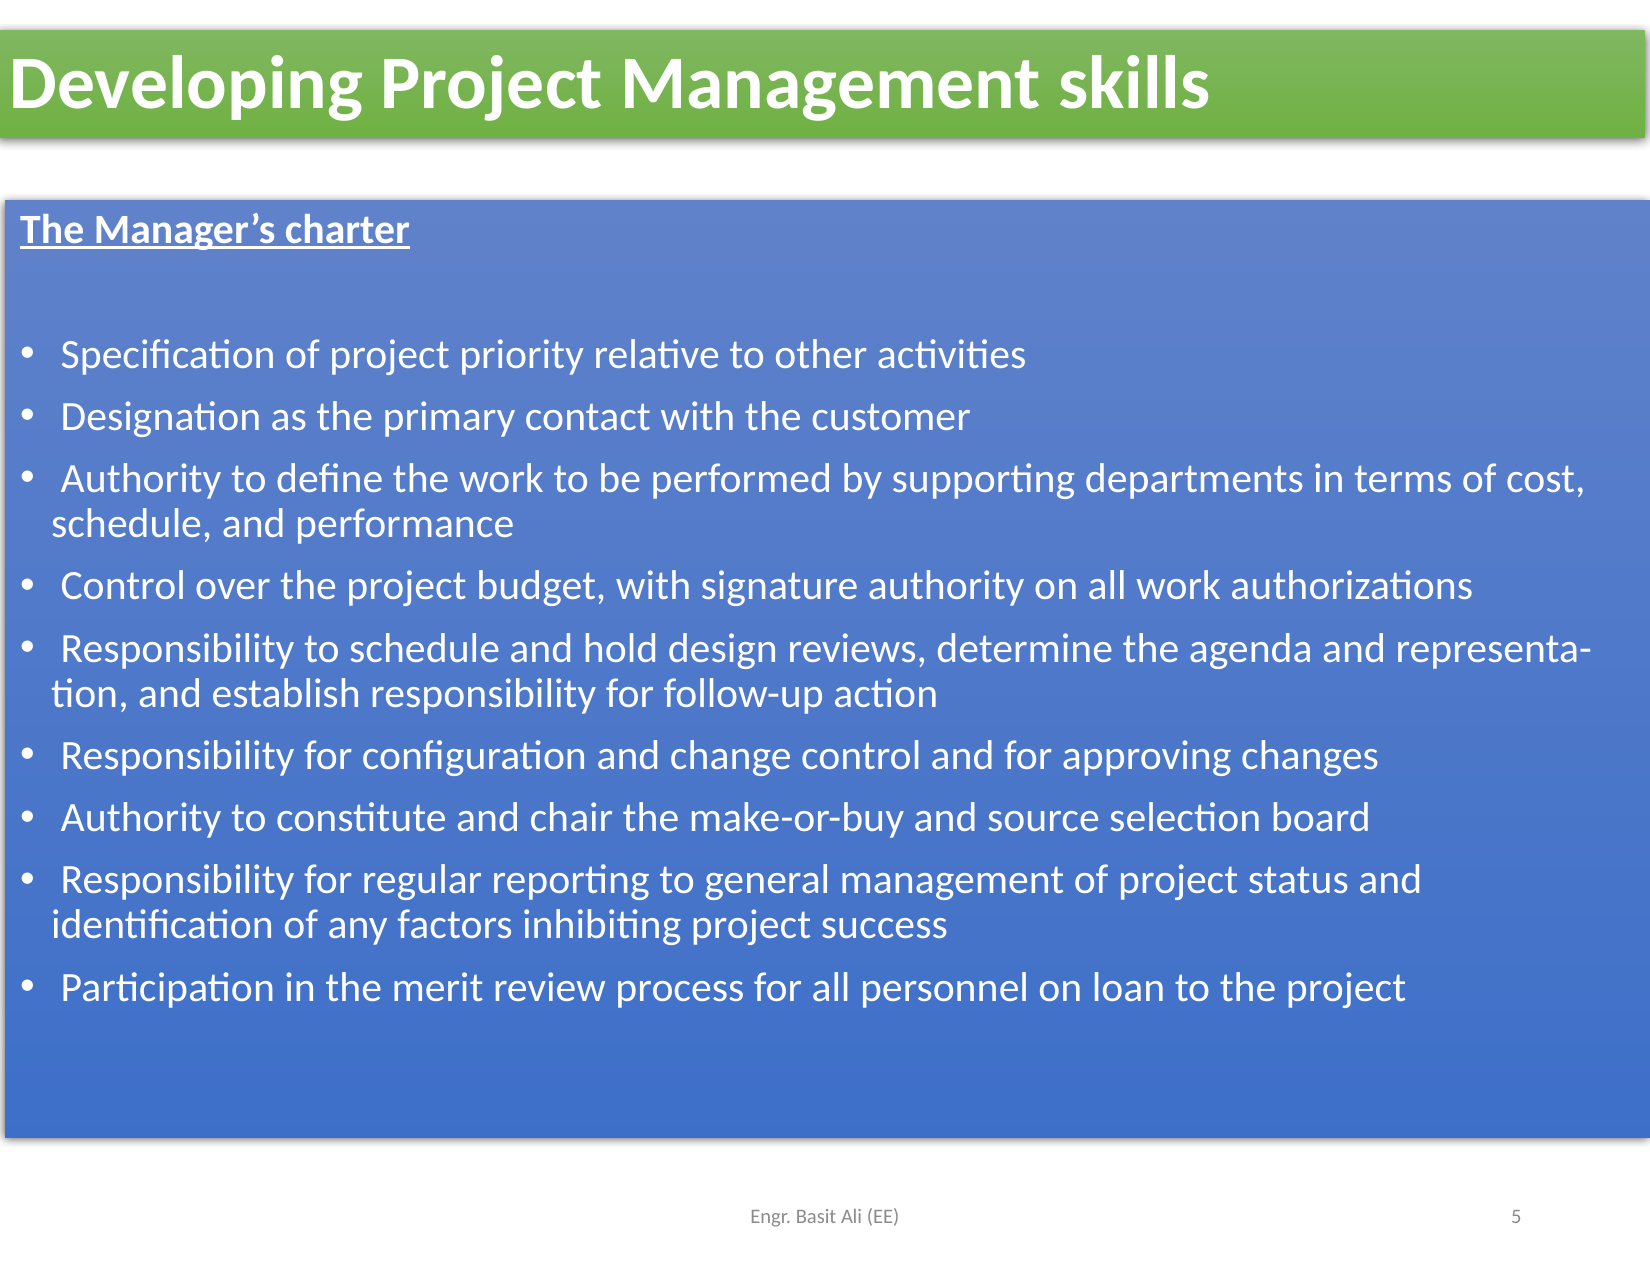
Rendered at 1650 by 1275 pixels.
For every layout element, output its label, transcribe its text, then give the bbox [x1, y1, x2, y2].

list The Manager’s charter Specification of project priority relative to other activities Designation as the primary contact with the customer Authority to define the work to be performed by supporting departments in terms of cost, schedule, and performance Control over the project budget, with signature authority on all work authorizations Responsibility to schedule and hold design reviews, determine the agenda and representa-tion, and establish responsibility for follow-up action Responsibility for configuration and change control and for approving changes Authority to constitute and chair the make-or-buy and source selection board Responsibility for regular reporting to general management of project status and identification of any factors inhibiting project success Participation in the merit review process for all personnel on loan to the project [5, 200, 1650, 1138]
slide_number 5 [1165, 1181, 1537, 1250]
footer Engr. Basit Ali (EE) [546, 1181, 1104, 1250]
title Developing Project Management skills [0, 30, 1645, 138]
